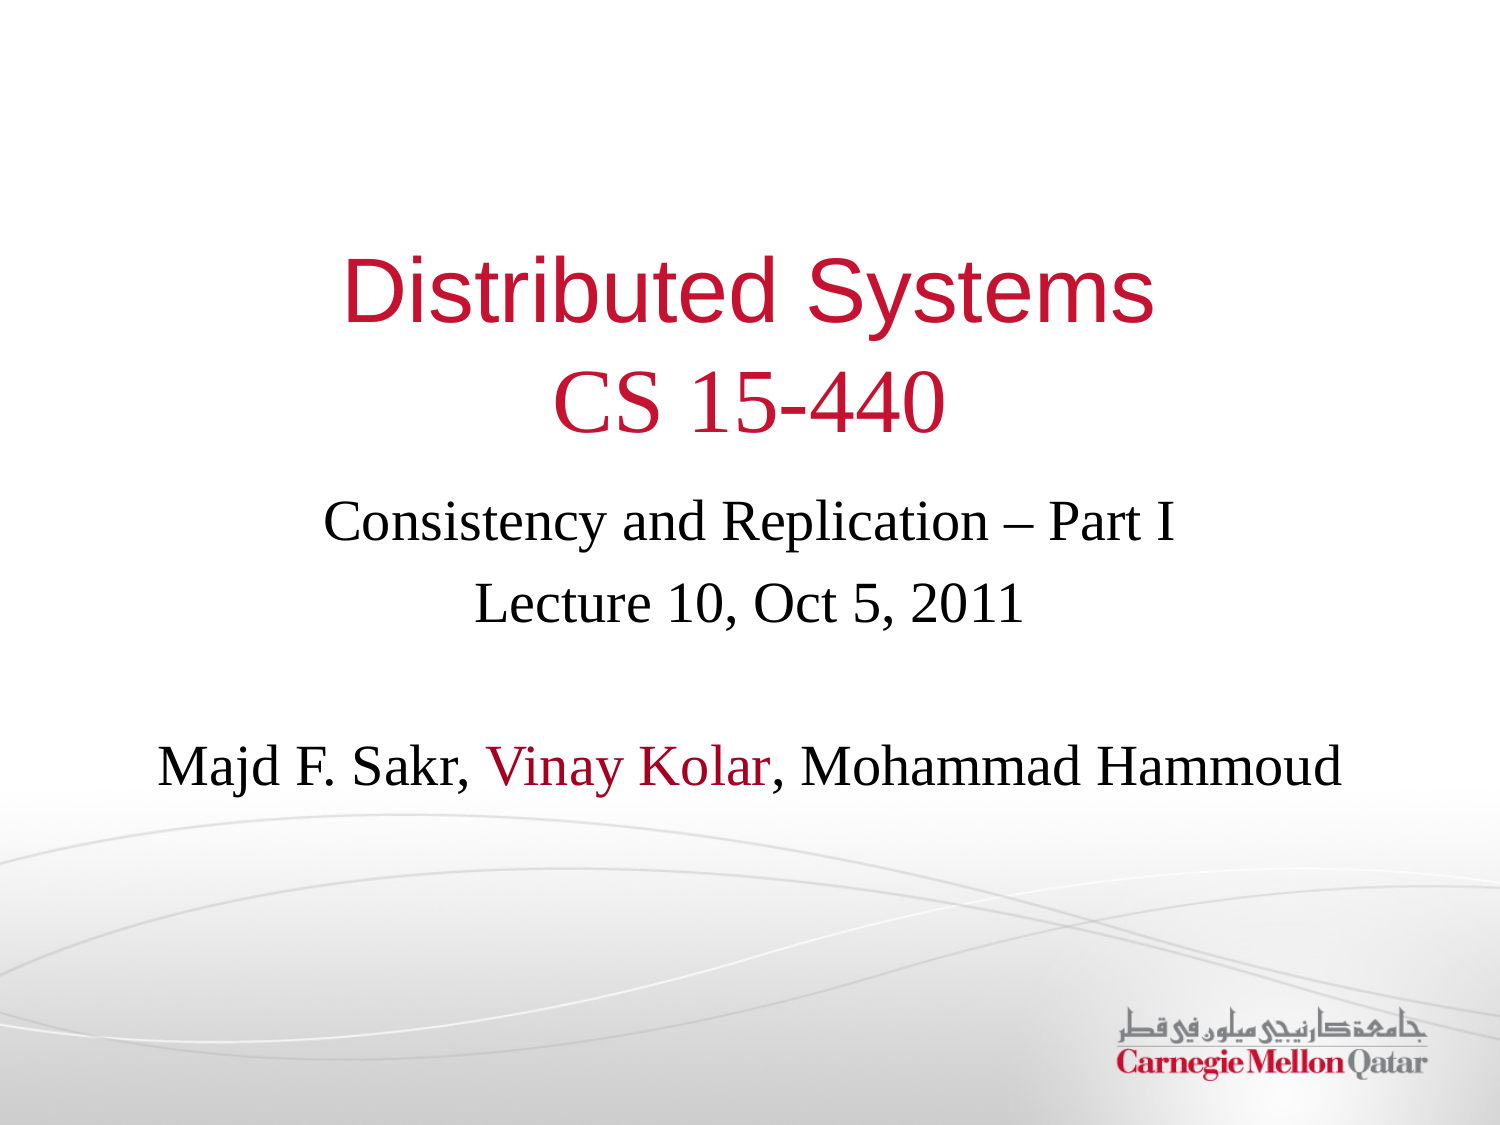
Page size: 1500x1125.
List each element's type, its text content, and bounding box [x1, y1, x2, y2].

subtitle Consistency and Replication – Part I Lecture 10, Oct 5, 2011 Majd F. Sakr, Vinay Kolar, Mohammad Hammoud [0, 474, 1500, 826]
picture [0, 0, 1500, 474]
picture [0, 826, 1500, 1125]
title Distributed Systems CS 15-440 [112, 274, 1388, 474]
